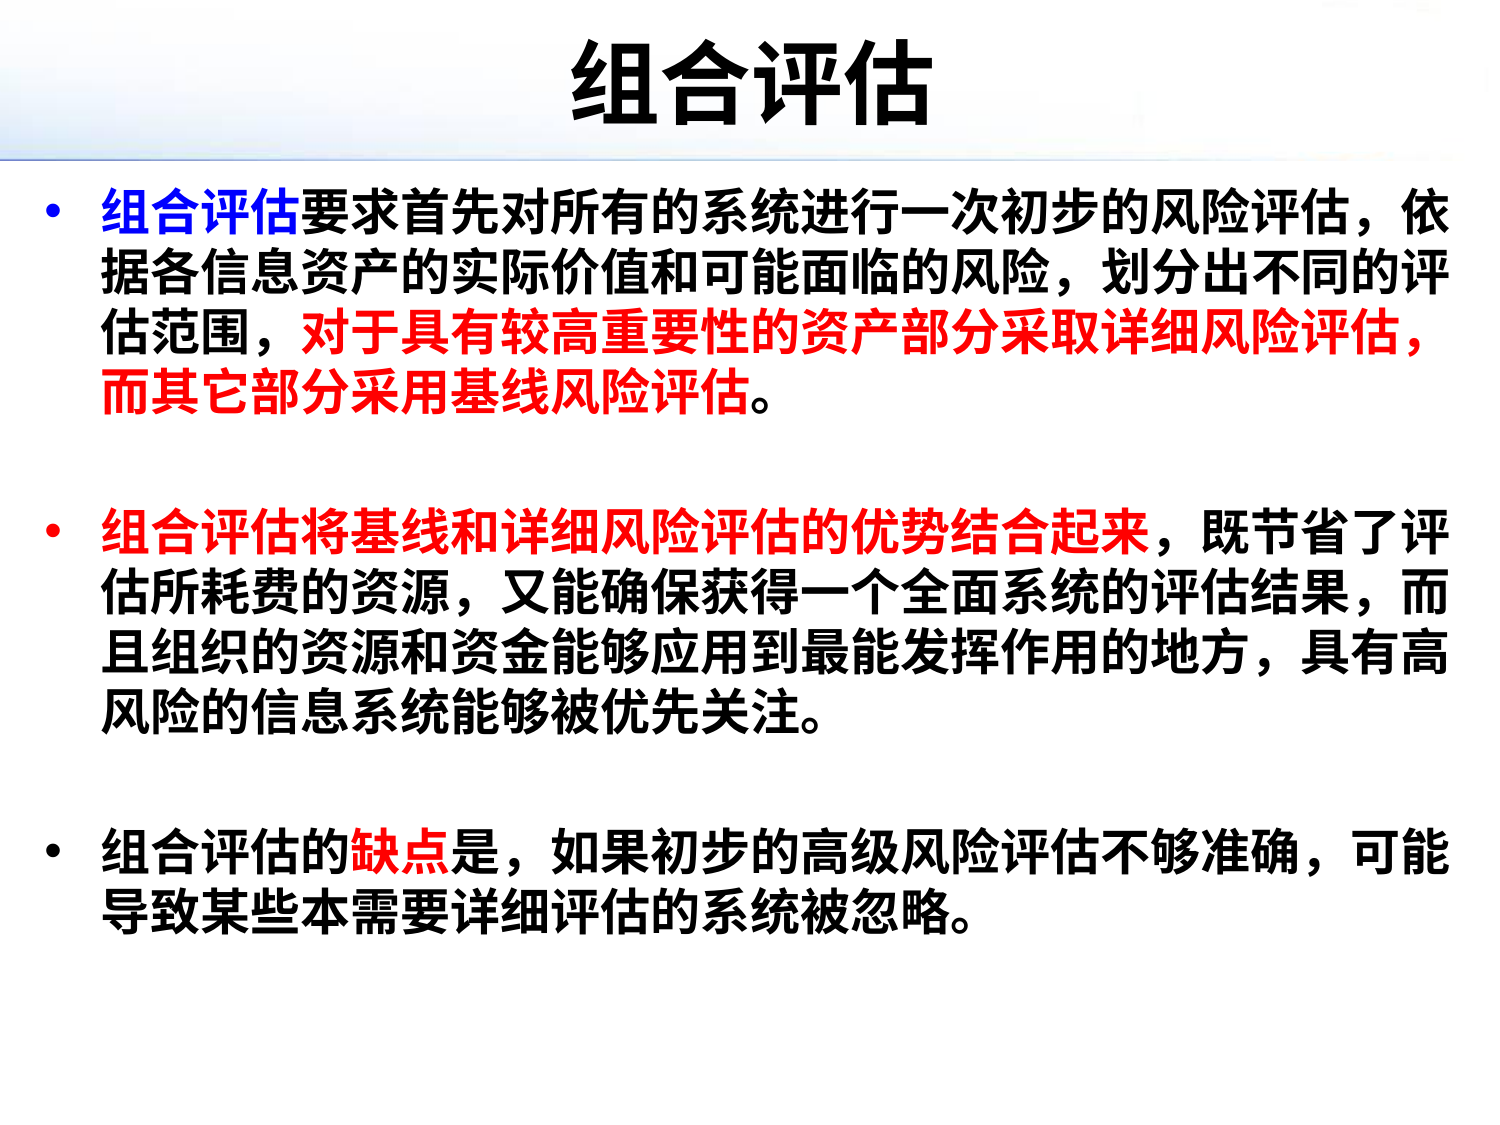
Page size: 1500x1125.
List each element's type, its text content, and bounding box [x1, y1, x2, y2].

picture [0, 0, 1500, 161]
title 组合评估 [76, 7, 1427, 154]
list 组合评估要求首先对所有的系统进行一次初步的风险评估，依据各信息资产的实际价值和可能面临的风险，划分出不同的评估范围，对于具有较高重要性的资产部分采取详细风险评估，而其它部分采用基线风险评估。 组合评估将基线和详细风险评估的优势结合起来，既节省了评估所耗费的资源，又能确保获得一个全面系统的评估结果，而且组织的资源和资金能够应用到最能发挥作用的地方，具有高风险的信息系统能够被优先关注。 组合评估的缺点是，如果初步的高级风险评估不够准确，可能导致某些本需要详细评估的系统被忽略。 [29, 172, 1471, 1024]
